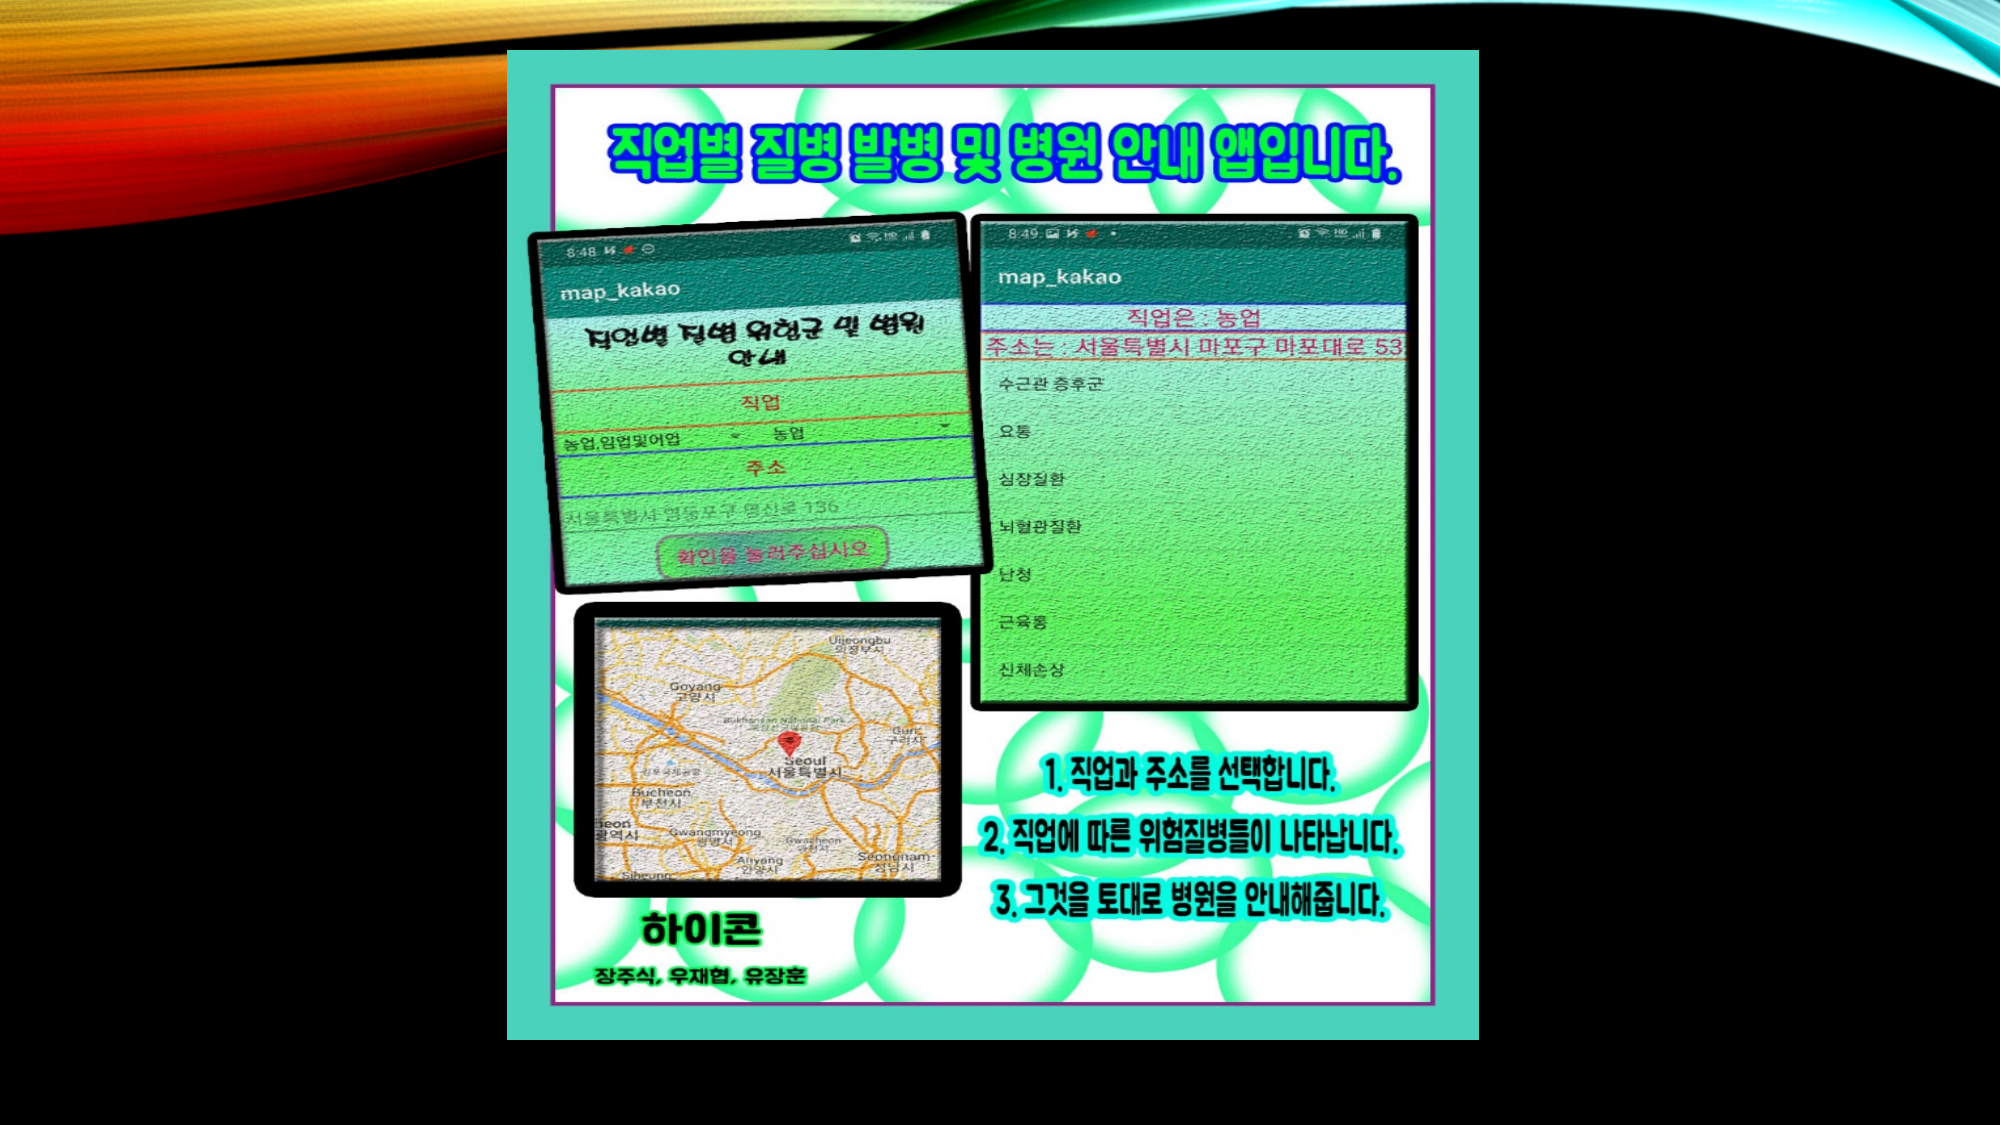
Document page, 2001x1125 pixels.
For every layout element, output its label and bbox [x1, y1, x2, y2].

list [507, 50, 1479, 1040]
picture [0, 0, 2000, 237]
